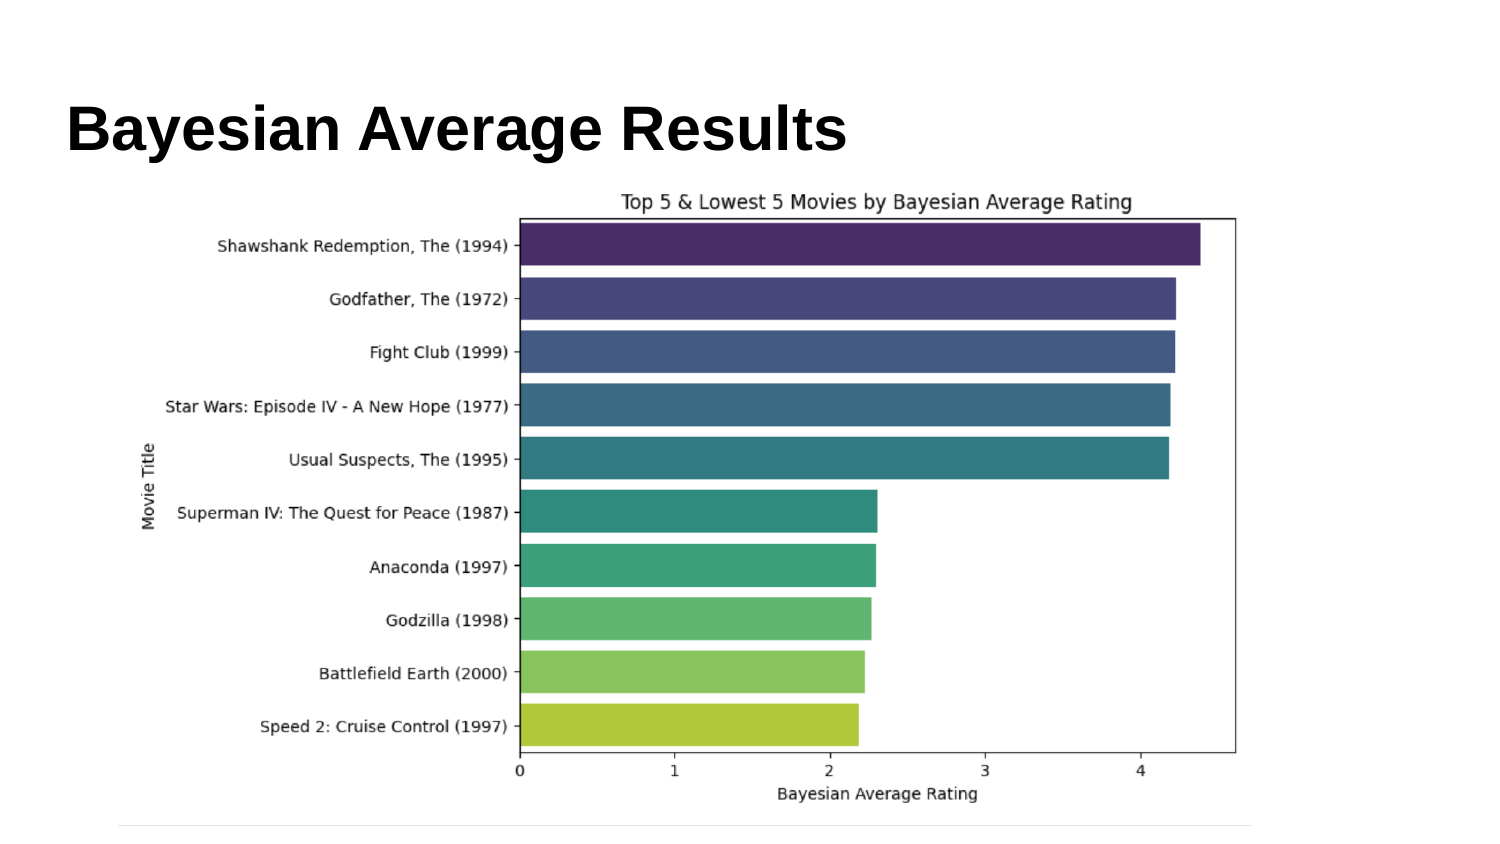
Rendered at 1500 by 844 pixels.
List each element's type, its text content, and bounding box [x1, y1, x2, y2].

title Bayesian Average Results [51, 72, 1449, 167]
picture [118, 174, 1252, 826]
